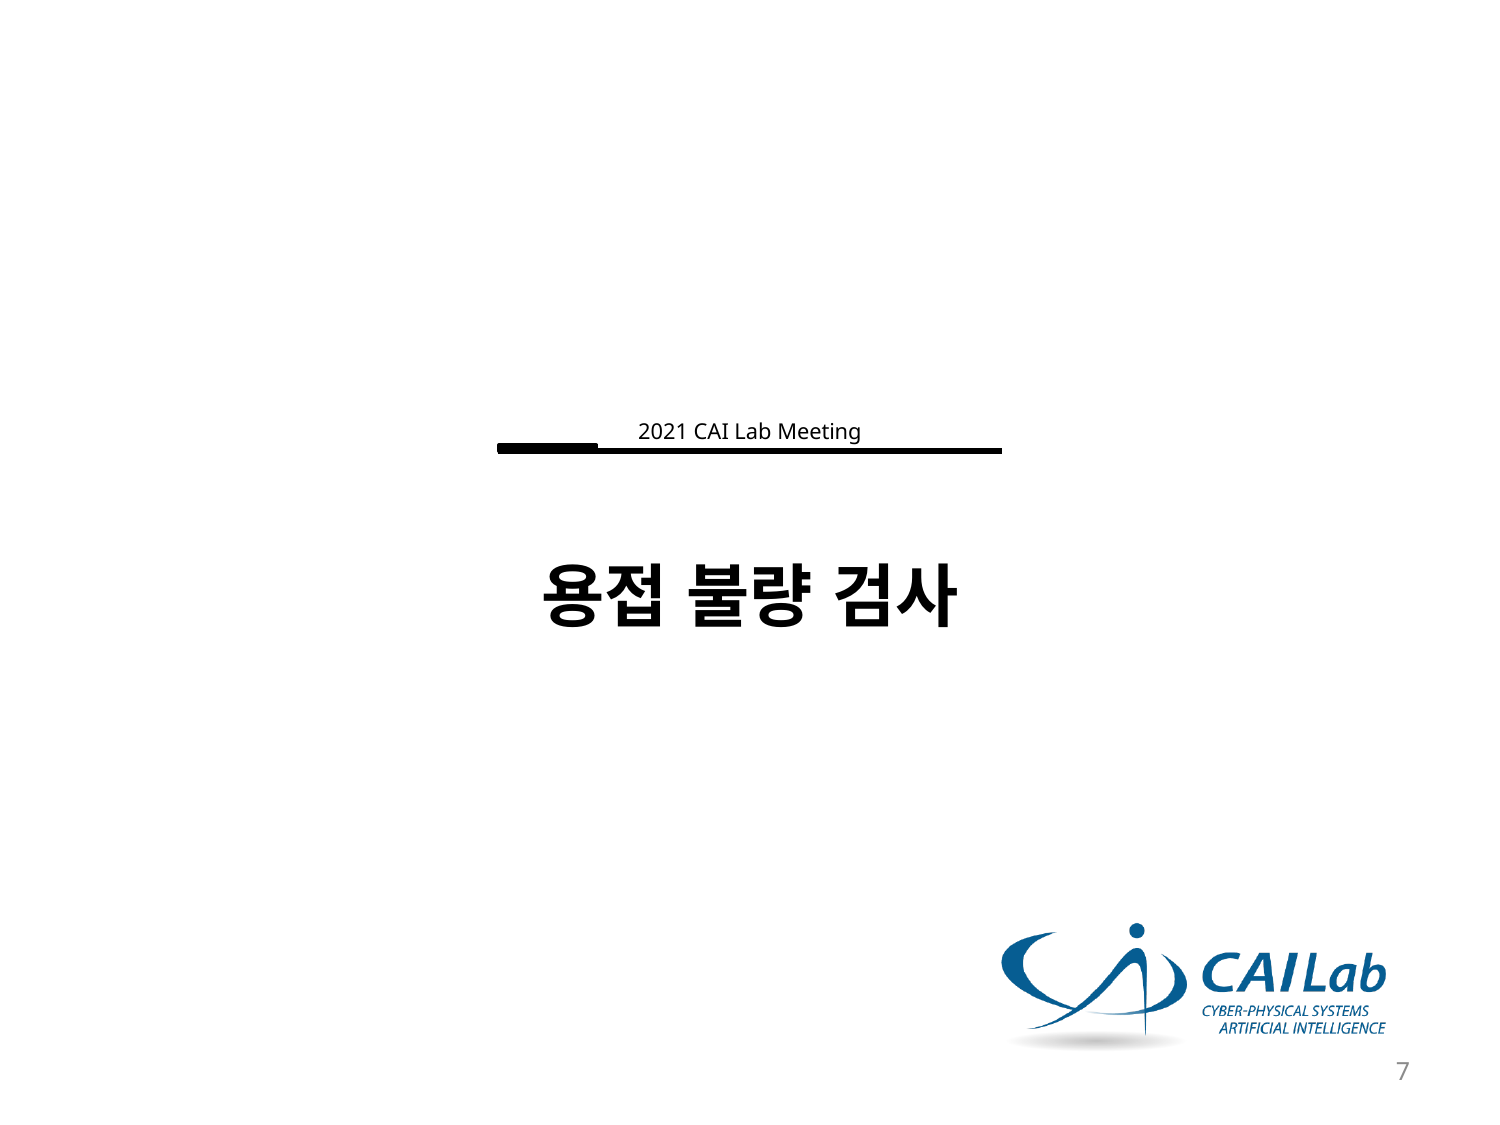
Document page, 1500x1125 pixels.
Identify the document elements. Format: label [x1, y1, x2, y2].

picture [941, 863, 1457, 1114]
text_box [194, 409, 1306, 639]
